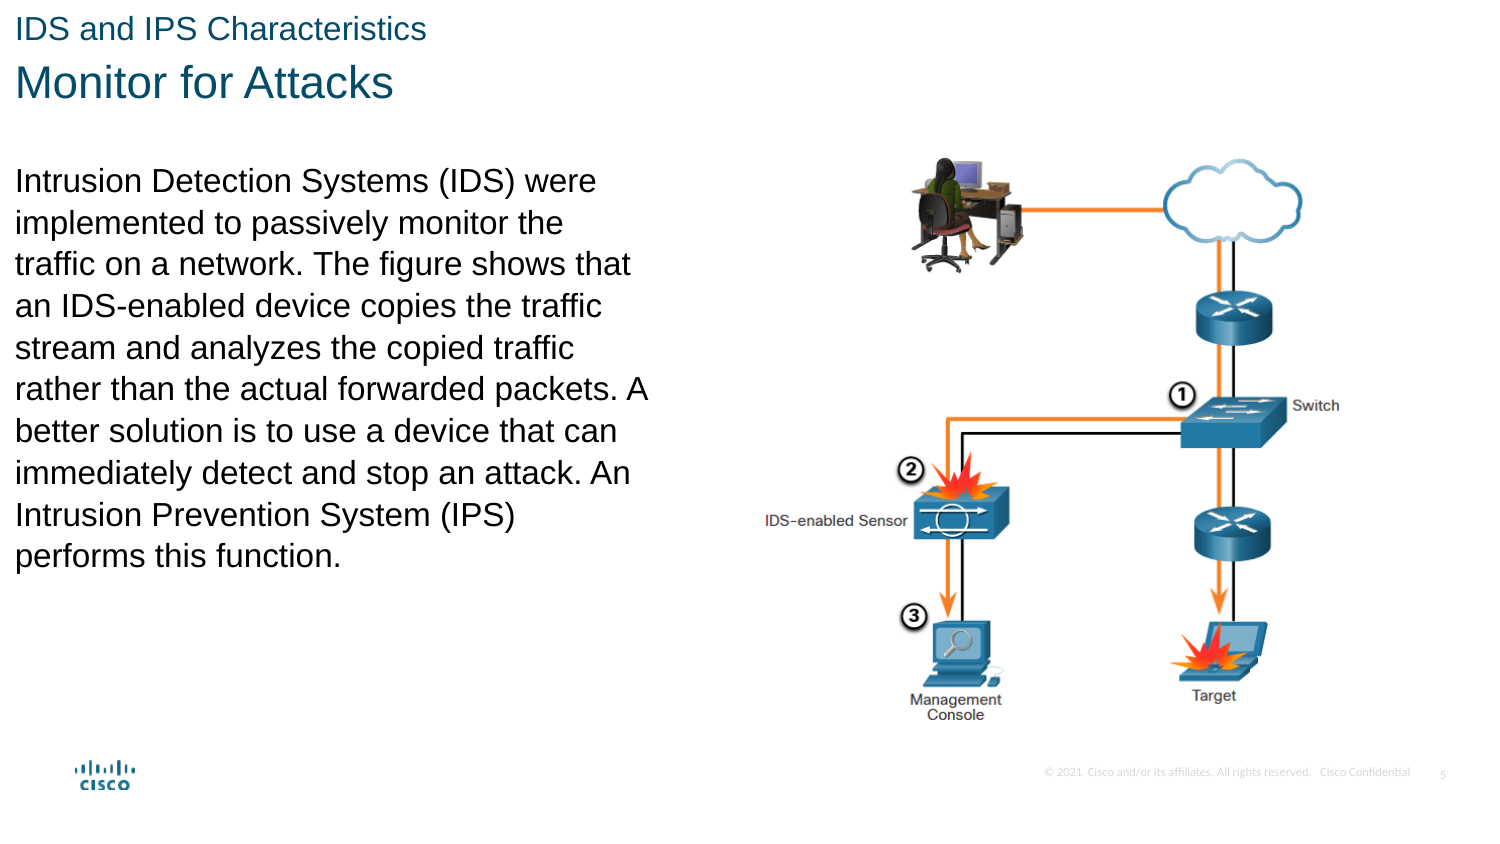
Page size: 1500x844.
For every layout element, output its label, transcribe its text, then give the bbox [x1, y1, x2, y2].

list IDS and IPS Characteristics [0, 0, 1500, 45]
list Monitor for Attacks [0, 45, 1500, 195]
text_box Intrusion Detection Systems (IDS) were implemented to passively monitor the traffic on a network. The figure shows that an IDS-enabled device copies the traffic stream and analyzes the copied traffic rather than the actual forwarded packets. A better solution is to use a device that can immediately detect and stop an attack. An Intrusion Prevention System (IPS) performs this function. [0, 149, 665, 572]
picture [749, 149, 1349, 725]
slide_number 5 [1425, 759, 1500, 797]
picture [75, 759, 135, 790]
